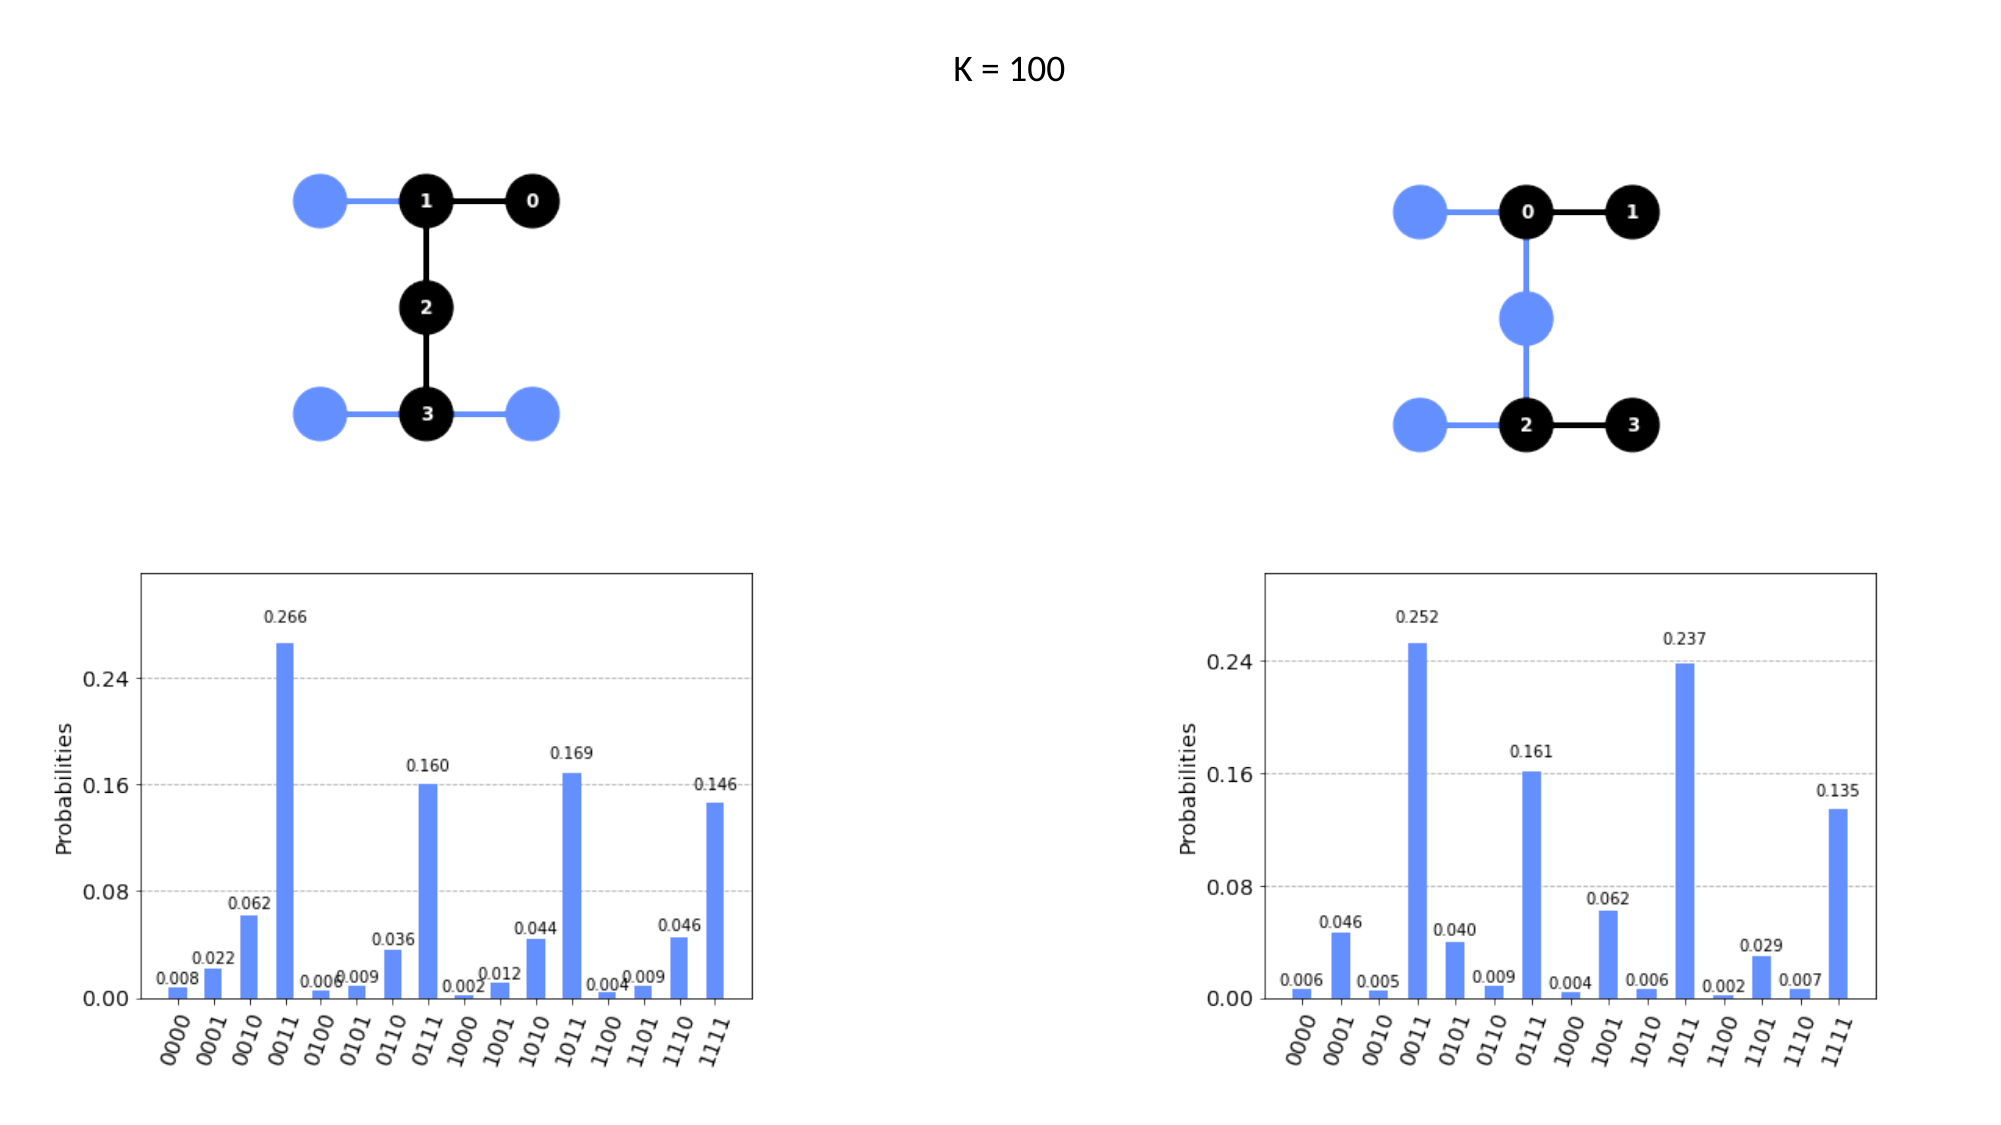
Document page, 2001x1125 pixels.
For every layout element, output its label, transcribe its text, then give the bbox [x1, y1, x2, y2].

picture [203, 84, 650, 532]
picture [1166, 562, 1887, 1080]
picture [42, 562, 763, 1080]
picture [1303, 95, 1750, 543]
text_box K = 100 [938, 36, 1081, 97]
